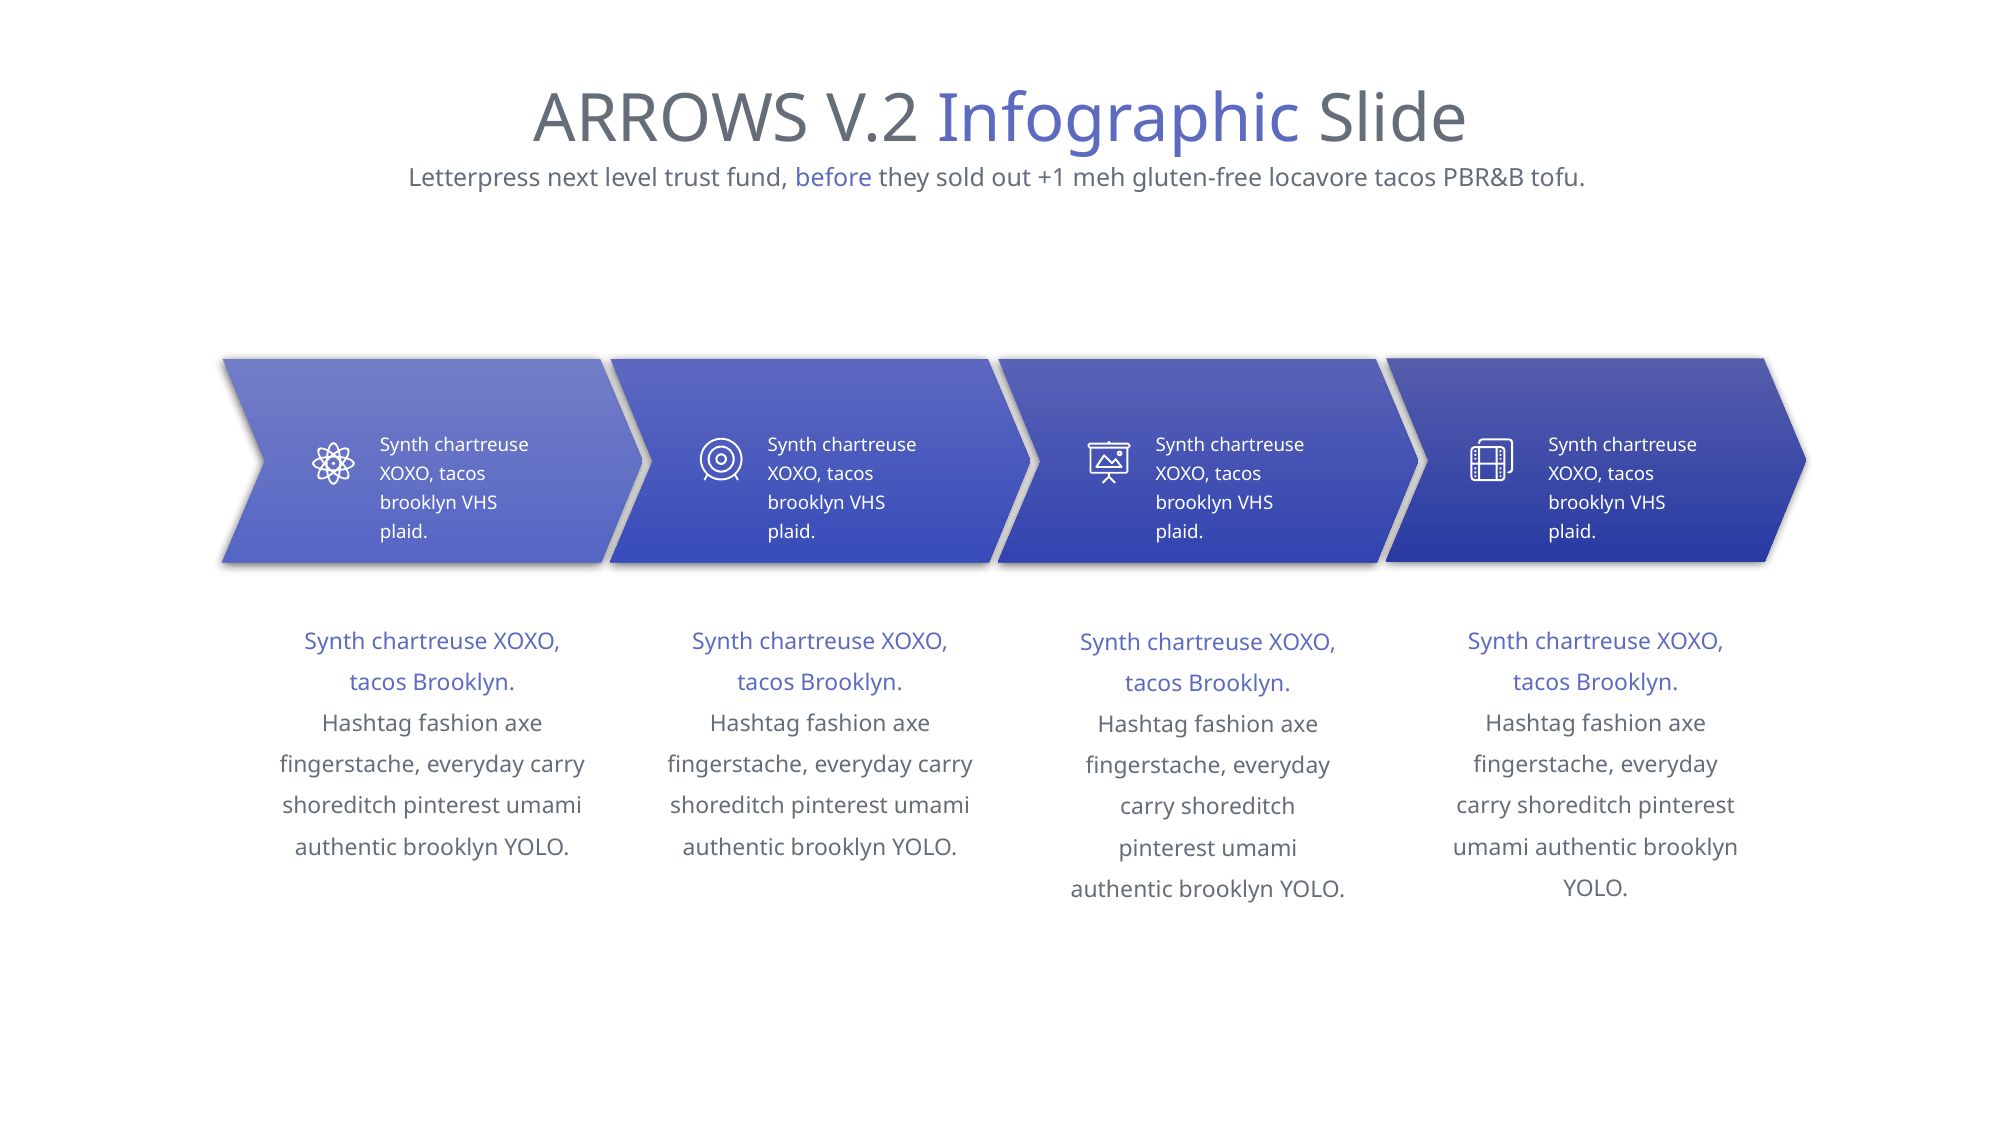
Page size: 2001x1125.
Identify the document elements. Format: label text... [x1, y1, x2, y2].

text_box Letterpress next level trust fund, before they sold out +1 meh gluten-free locavore tacos PBR&B tofu. [393, 154, 1609, 199]
text_box [997, 359, 1418, 563]
text_box [610, 359, 1030, 563]
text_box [699, 418, 941, 523]
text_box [1470, 418, 1722, 523]
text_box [312, 418, 553, 523]
text_box [222, 359, 642, 563]
text_box Synth chartreuse XOXO, tacos Brooklyn. Hashtag fashion axe fingerstache, everyday carry shoreditch pinterest umami authentic brooklyn YOLO. [1432, 605, 1760, 909]
text_box ARROWS V.2 Infographic Slide [381, 66, 1621, 162]
text_box Synth chartreuse XOXO, tacos Brooklyn. Hashtag fashion axe fingerstache, everyday carry shoreditch pinterest umami authentic brooklyn YOLO. [646, 605, 994, 867]
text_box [1087, 418, 1329, 523]
text_box Synth chartreuse XOXO, tacos Brooklyn. Hashtag fashion axe fingerstache, everyday carry shoreditch pinterest umami authentic brooklyn YOLO. [1054, 606, 1362, 910]
text_box Synth chartreuse XOXO, tacos Brooklyn. Hashtag fashion axe fingerstache, everyday carry shoreditch pinterest umami authentic brooklyn YOLO. [258, 605, 607, 867]
text_box [1385, 358, 1807, 562]
